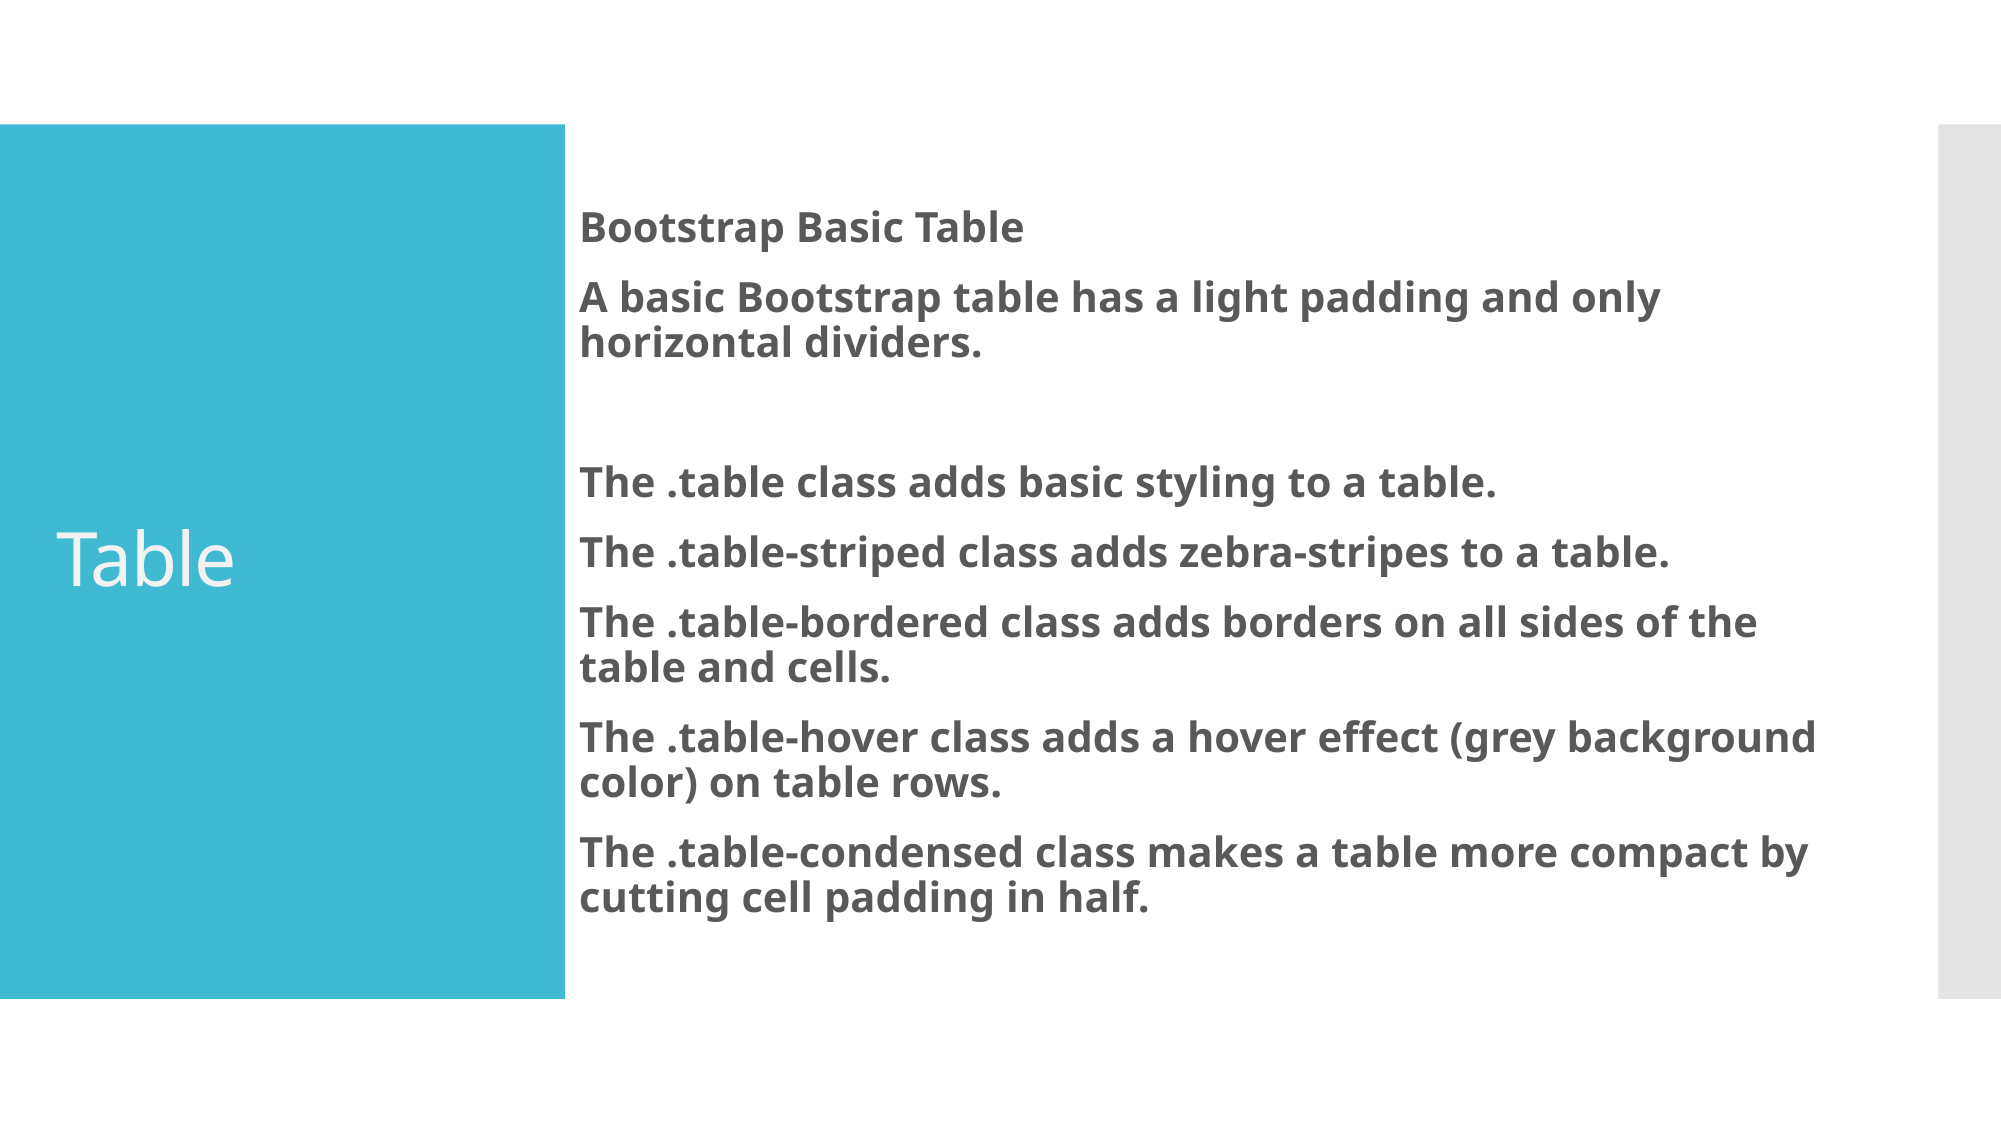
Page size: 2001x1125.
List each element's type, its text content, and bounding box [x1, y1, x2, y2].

list Bootstrap Basic Table A basic Bootstrap table has a light padding and only horizontal dividers. The .table class adds basic styling to a table. The .table-striped class adds zebra-stripes to a table. The .table-bordered class adds borders on all sides of the table and cells. The .table-hover class adds a hover effect (grey background color) on table rows. The .table-condensed class makes a table more compact by cutting cell padding in half. [564, 141, 1835, 1057]
title Table [41, 184, 525, 940]
